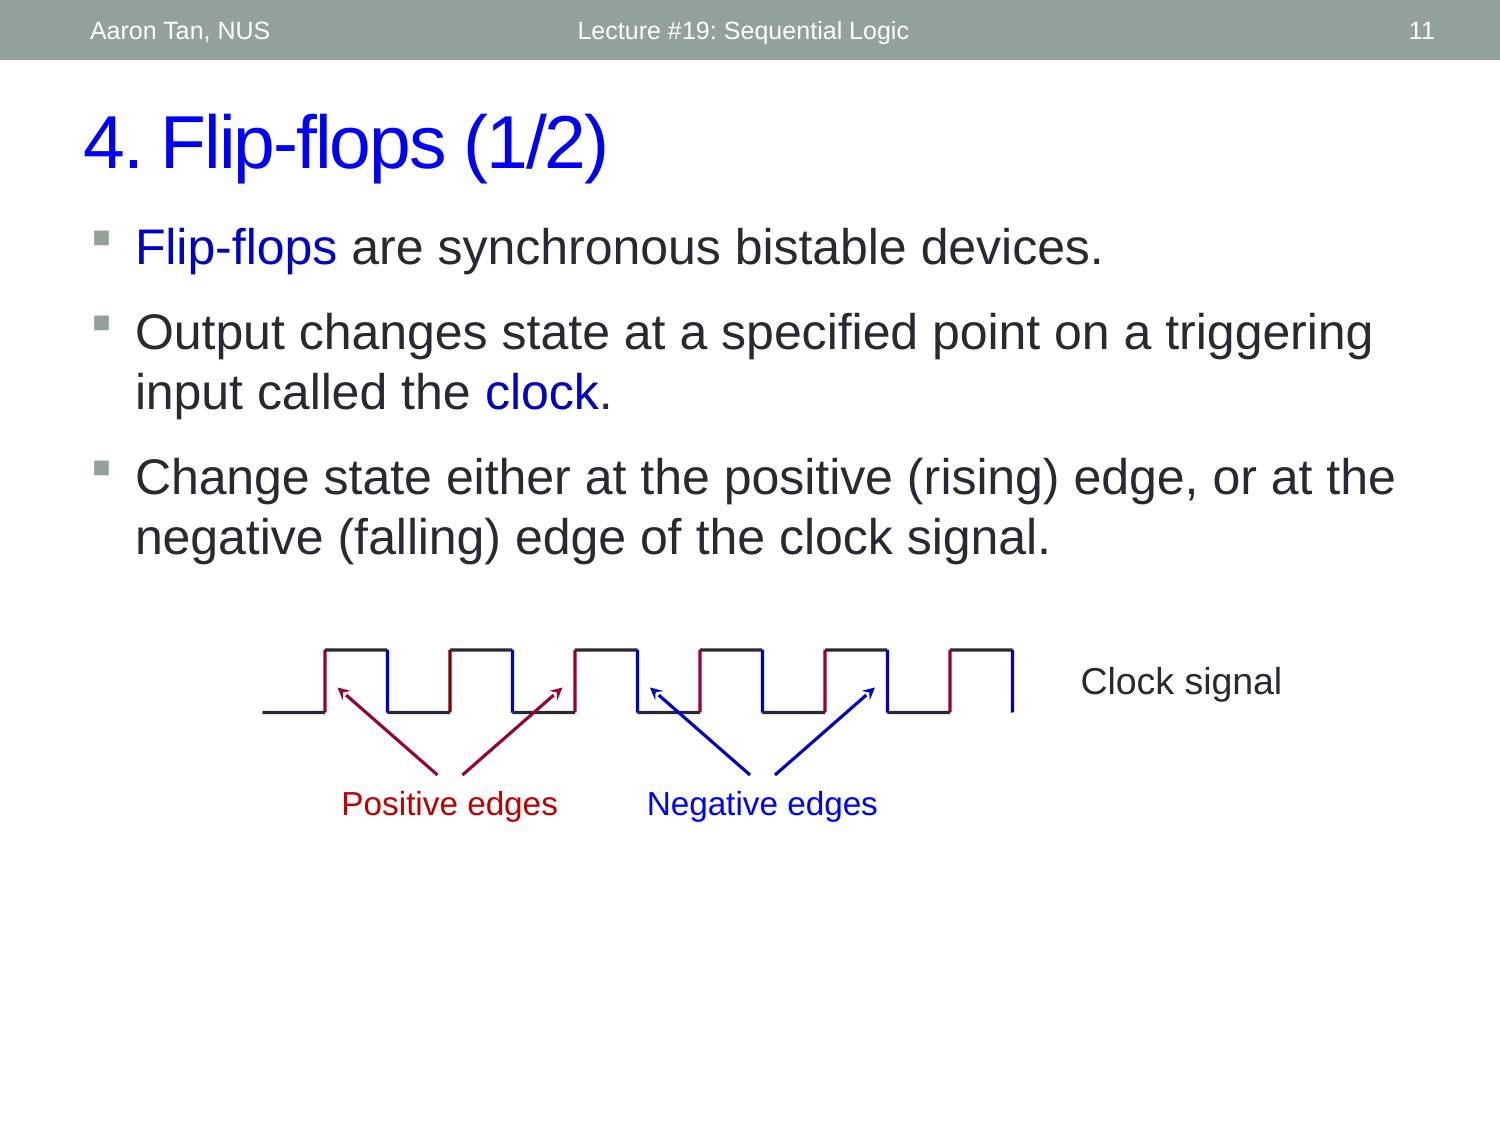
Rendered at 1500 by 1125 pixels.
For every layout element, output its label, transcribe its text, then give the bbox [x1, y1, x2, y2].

footer Lecture #19: Sequential Logic [562, 3, 1238, 57]
slide_number Aaron Tan, NUS [75, 3, 550, 57]
title 4. Flip-flops (1/2) [68, 86, 1450, 192]
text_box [262, 649, 1313, 831]
text_box Flip-flops are synchronous bistable devices. Output changes state at a specified point on a triggering input called the clock. Change state either at the positive (rising) edge, or at the negative (falling) edge of the clock signal. [74, 206, 1425, 595]
slide_number 11 [1308, 3, 1450, 57]
